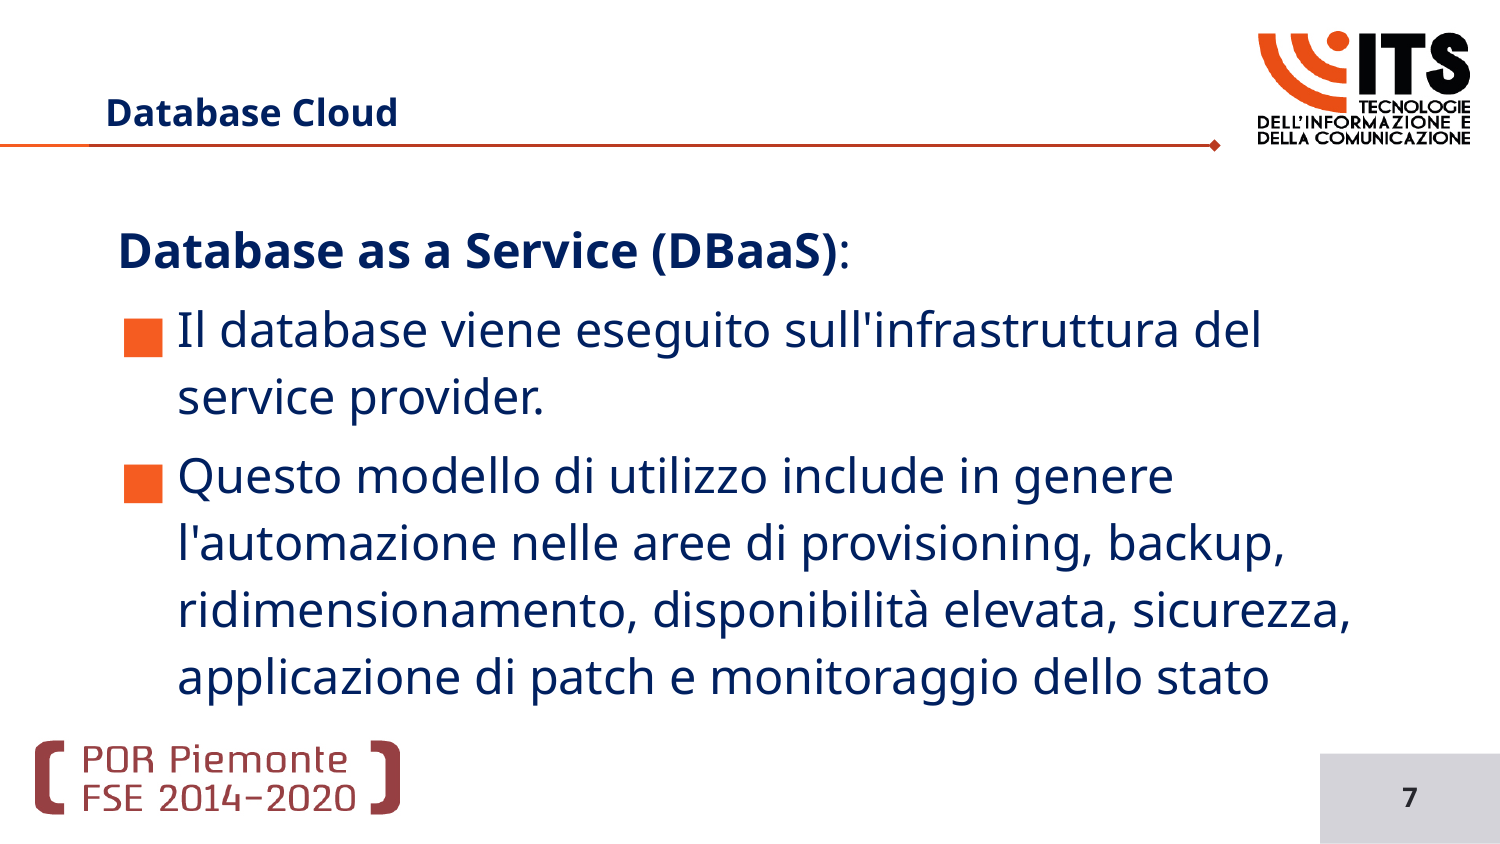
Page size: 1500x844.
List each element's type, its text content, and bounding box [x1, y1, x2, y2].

slide_number 7 [1320, 753, 1500, 844]
list Database as a Service (DBaaS): Il database viene eseguito sull'infrastruttura del service provider. Questo modello di utilizzo include in genere l'automazione nelle aree di provisioning, backup, ridimensionamento, disponibilità elevata, sicurezza, applicazione di patch e monitoraggio dello stato [90, 196, 1401, 730]
picture [0, 0, 1500, 844]
title Database Cloud [90, 59, 1215, 150]
